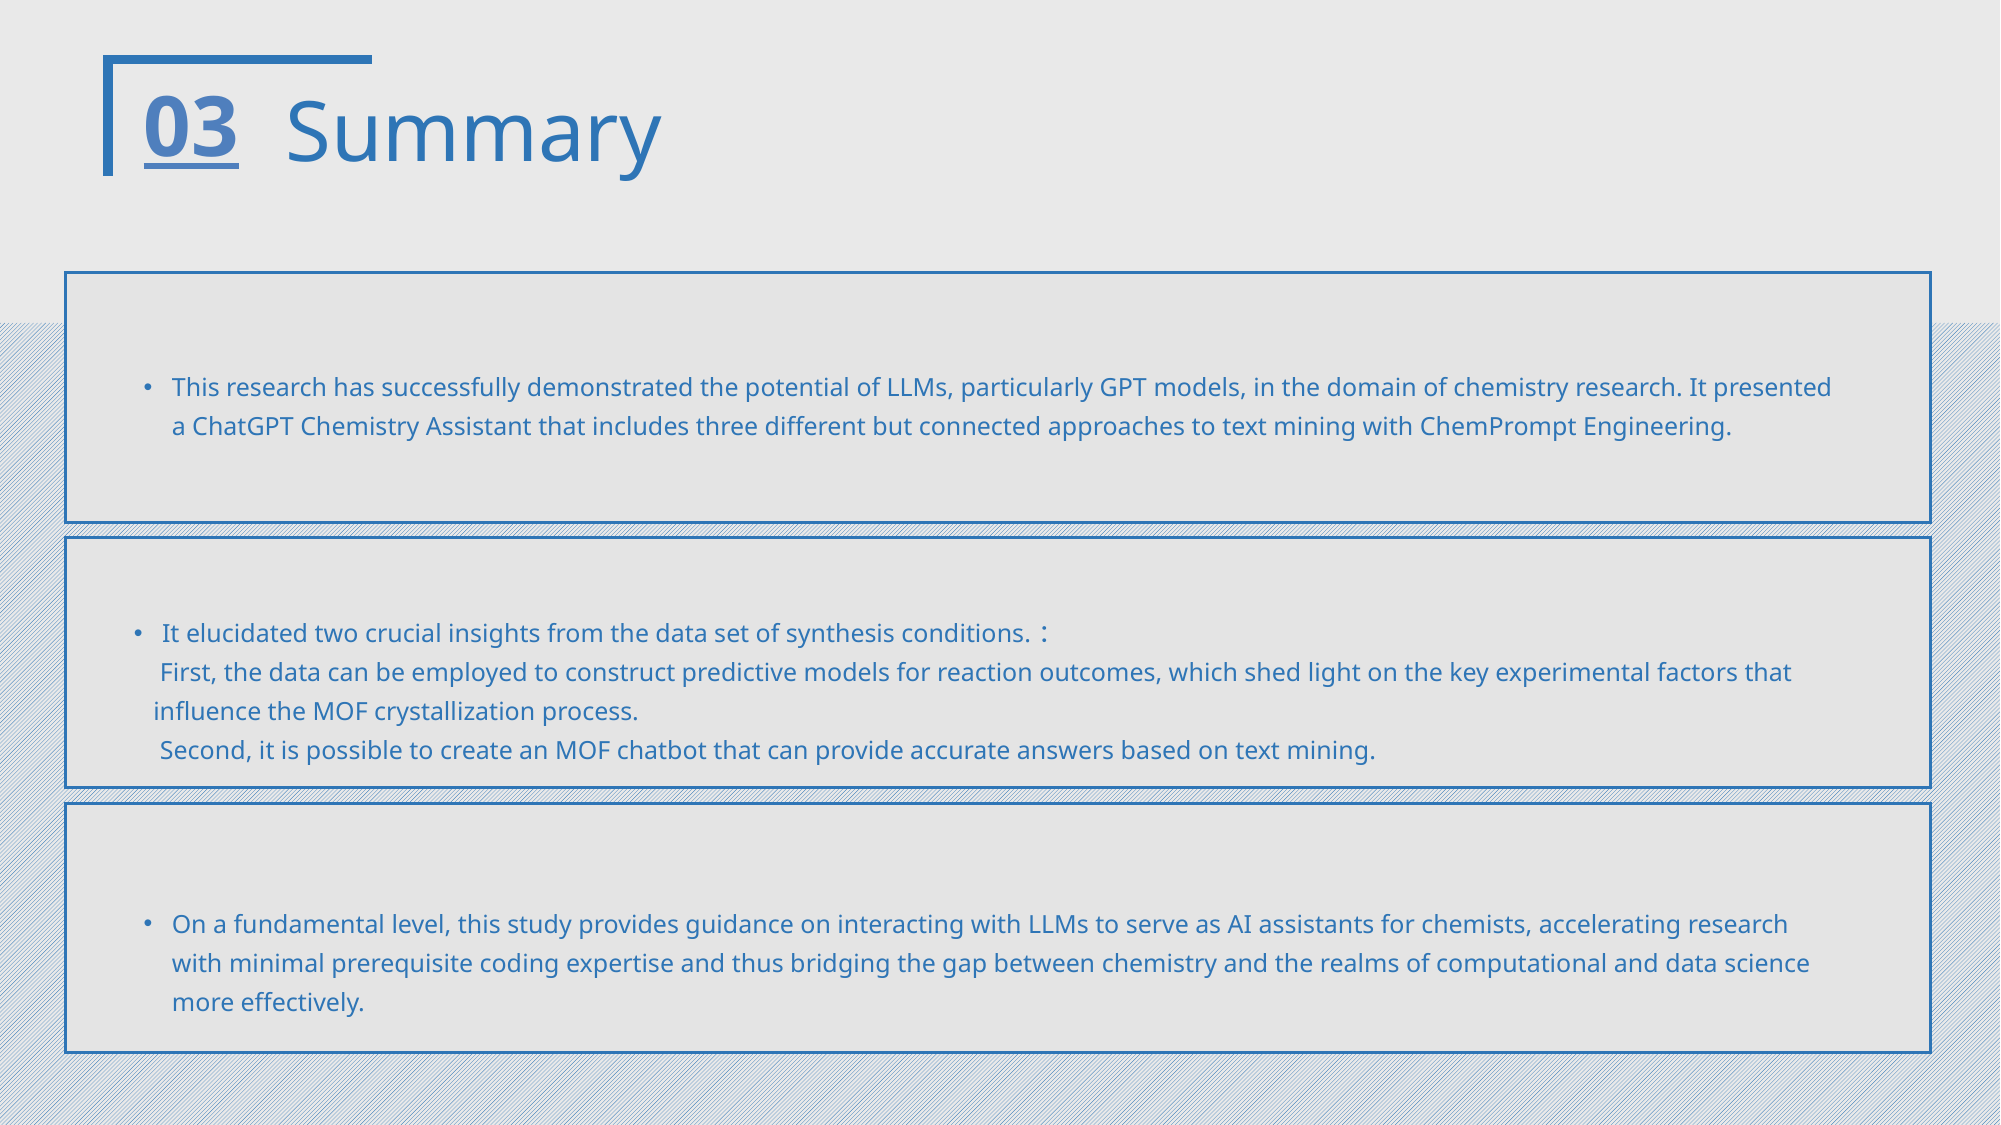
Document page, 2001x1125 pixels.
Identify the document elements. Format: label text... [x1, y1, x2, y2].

text_box This research has successfully demonstrated the potential of LLMs, particularly GPT models, in the domain of chemistry research. It presented a ChatGPT Chemistry Assistant that includes three different but connected approaches to text mining with ChemPrompt Engineering. [128, 355, 1856, 448]
text_box Summary [270, 71, 723, 186]
text_box On a fundamental level, this study provides guidance on interacting with LLMs to serve as AI assistants for chemists, accelerating research with minimal prerequisite coding expertise and thus bridging the gap between chemistry and the realms of computational and data science more effectively. [128, 891, 1856, 1063]
text_box [65, 537, 1931, 788]
text_box 03 [128, 66, 271, 181]
text_box [65, 802, 1931, 1054]
text_box [65, 272, 1931, 523]
text_box It elucidated two crucial insights from the data set of synthesis conditions.： First, the data can be employed to construct predictive models for reaction outcomes, which shed light on the key experimental factors that influence the MOF crystallization process. Second, it is possible to create an MOF chatbot that can provide accurate answers based on text mining. [119, 601, 1846, 772]
